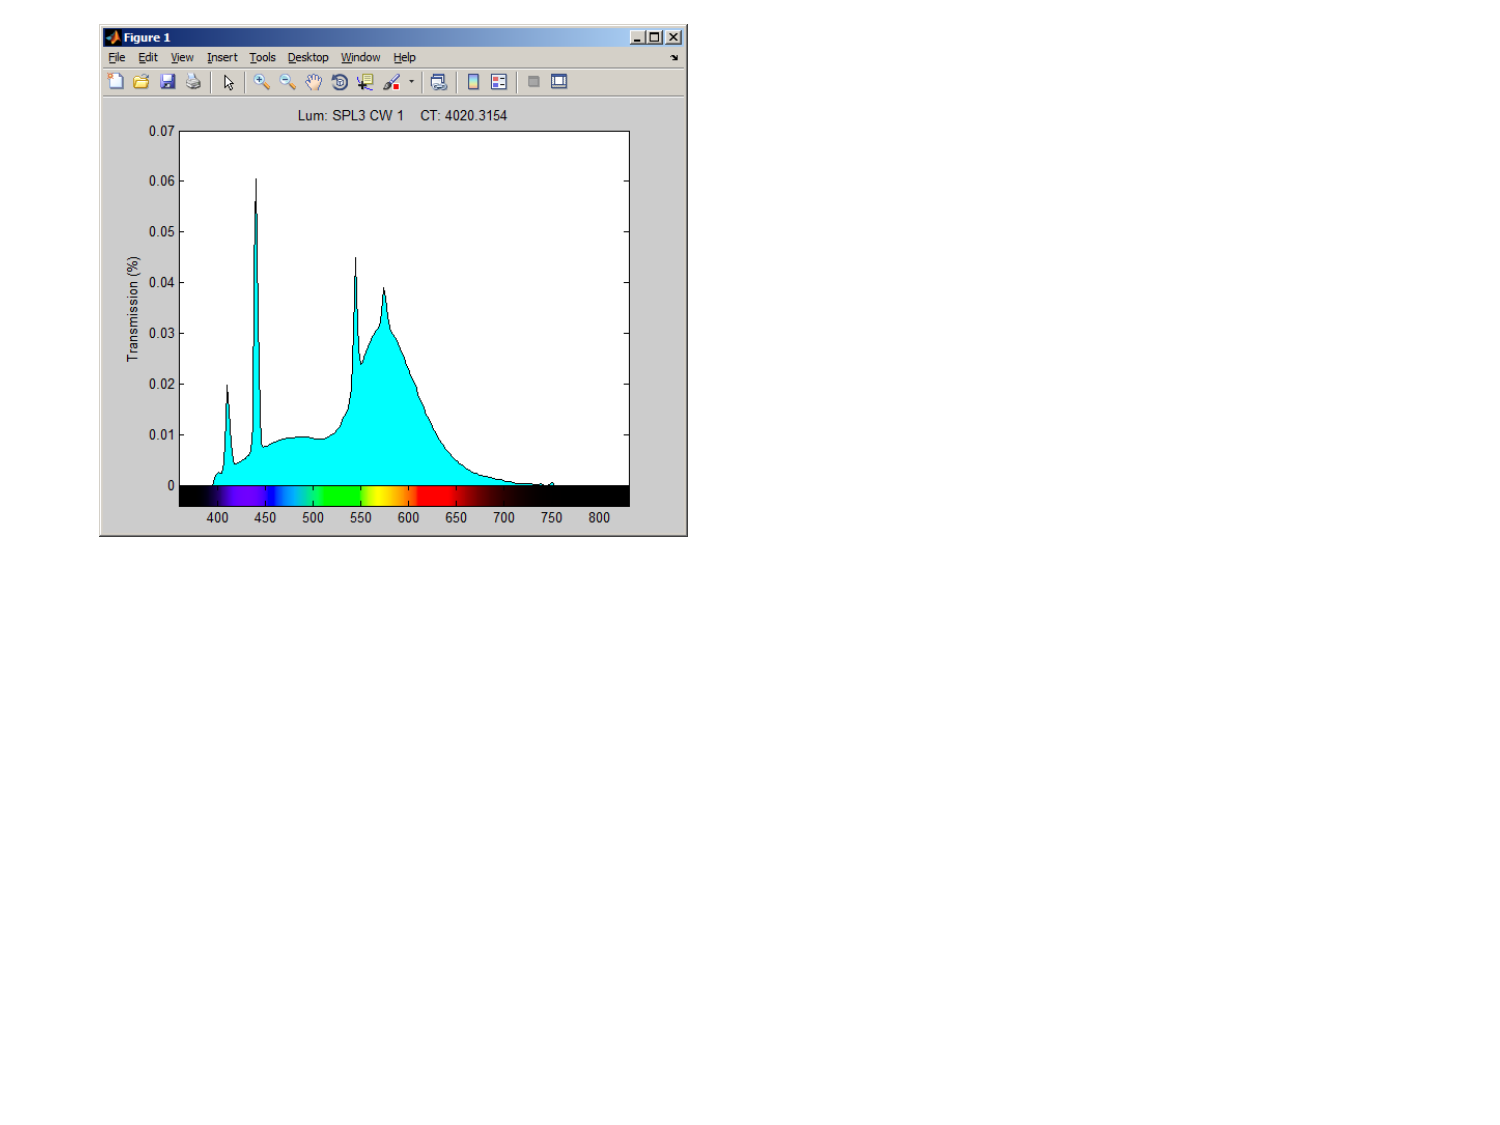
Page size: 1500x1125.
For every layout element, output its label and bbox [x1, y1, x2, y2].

picture [99, 24, 688, 537]
